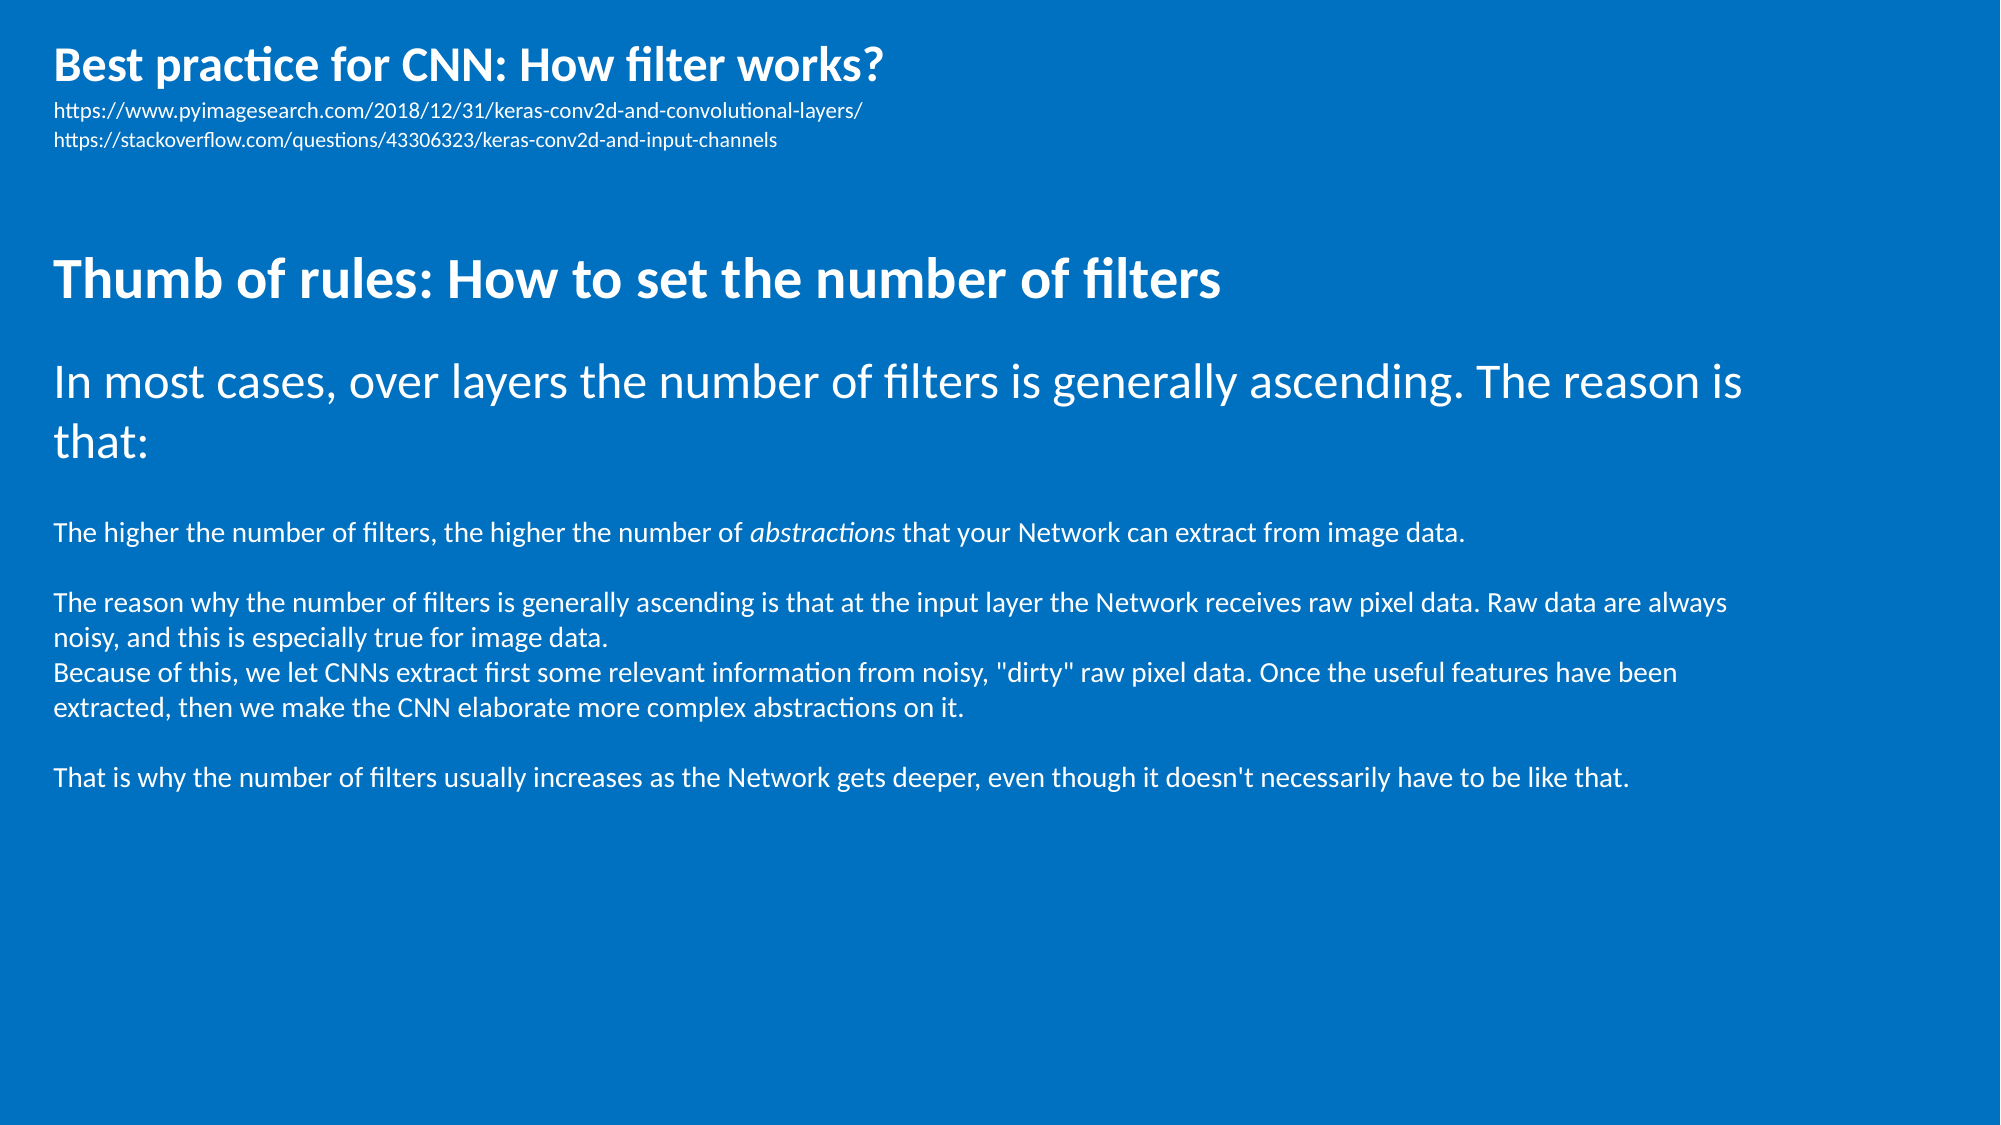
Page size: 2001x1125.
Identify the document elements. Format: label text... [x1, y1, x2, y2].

text_box Thumb of rules: How to set the number of filters [38, 232, 1345, 318]
text_box Best practice for CNN: How filter works? [38, 23, 1222, 99]
text_box https://stackoverflow.com/questions/43306323/keras-conv2d-and-input-channels [38, 117, 1039, 159]
text_box https://www.pyimagesearch.com/2018/12/31/keras-conv2d-and-convolutional-layers/ [38, 88, 1039, 117]
text_box In most cases, over layers the number of filters is generally ascending. The reason is that: The higher the number of filters, the higher the number of abstractions that your Network can extract from image data. The reason why the number of filters is generally ascending is that at the input layer the Network receives raw pixel data. Raw data are always noisy, and this is especially true for image data. Because of this, we let CNNs extract first some relevant information from noisy, "dirty" raw pixel data. Once the useful features have been extracted, then we make the CNN elaborate more complex abstractions on it. That is why the number of filters usually increases as the Network gets deeper, even though it doesn't necessarily have to be like that. [38, 340, 1771, 801]
